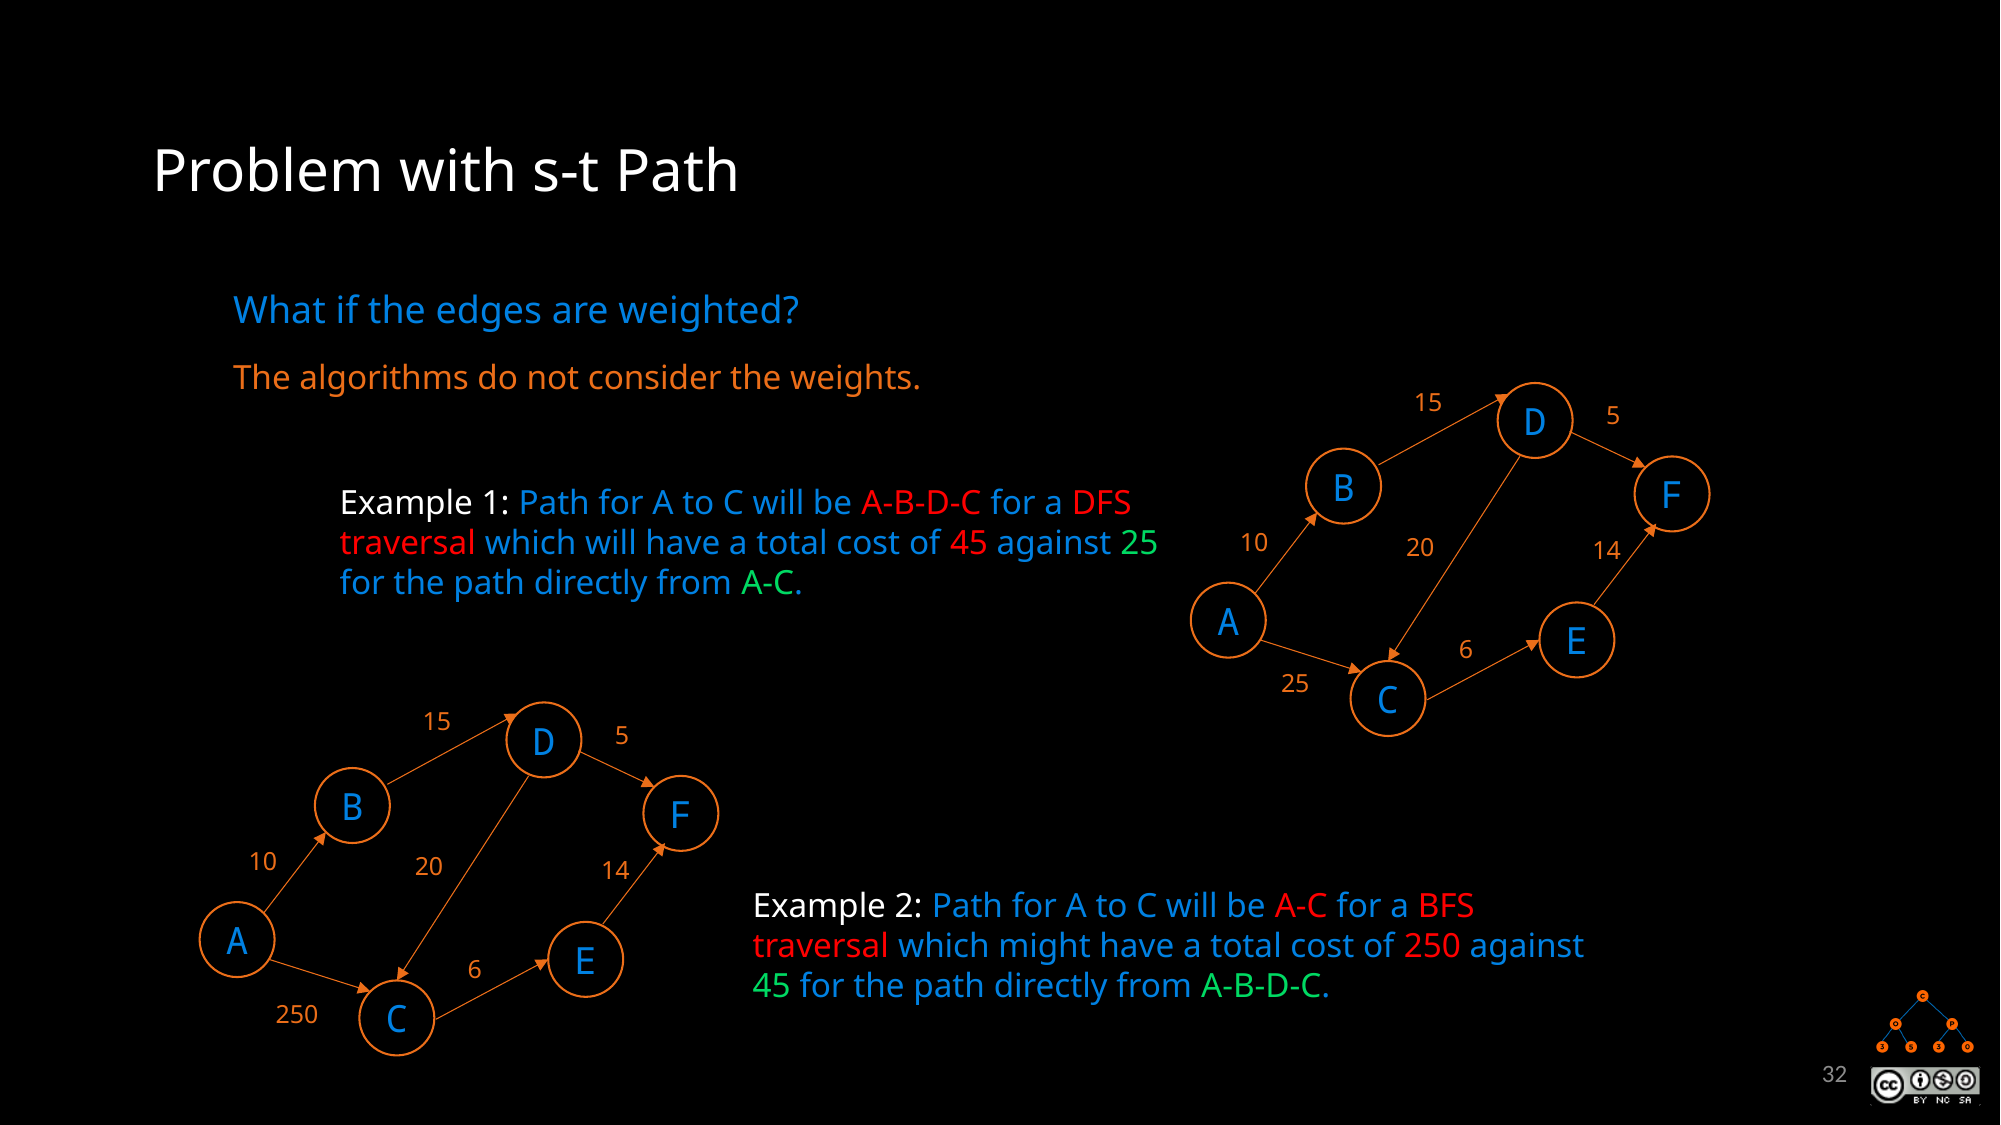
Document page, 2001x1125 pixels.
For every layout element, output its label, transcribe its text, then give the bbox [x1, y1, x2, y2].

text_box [1856, 982, 1995, 1106]
title Problem with s-t Path [137, 59, 1863, 278]
text_box What if the edges are weighted? The algorithms do not consider the weights. [218, 278, 1219, 404]
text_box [199, 698, 719, 1056]
text_box Example 1: Path for A to C will be A-B-D-C for a DFS traversal which will have a total cost of 45 against 25 for the path directly from A-C. [324, 404, 1190, 649]
text_box Example 2: Path for A to C will be A-C for a BFS traversal which might have a total cost of 250 against 45 for the path directly from A-B-D-C. [738, 837, 1620, 1052]
slide_number 32 [1412, 1042, 1856, 1103]
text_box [1190, 378, 1710, 736]
